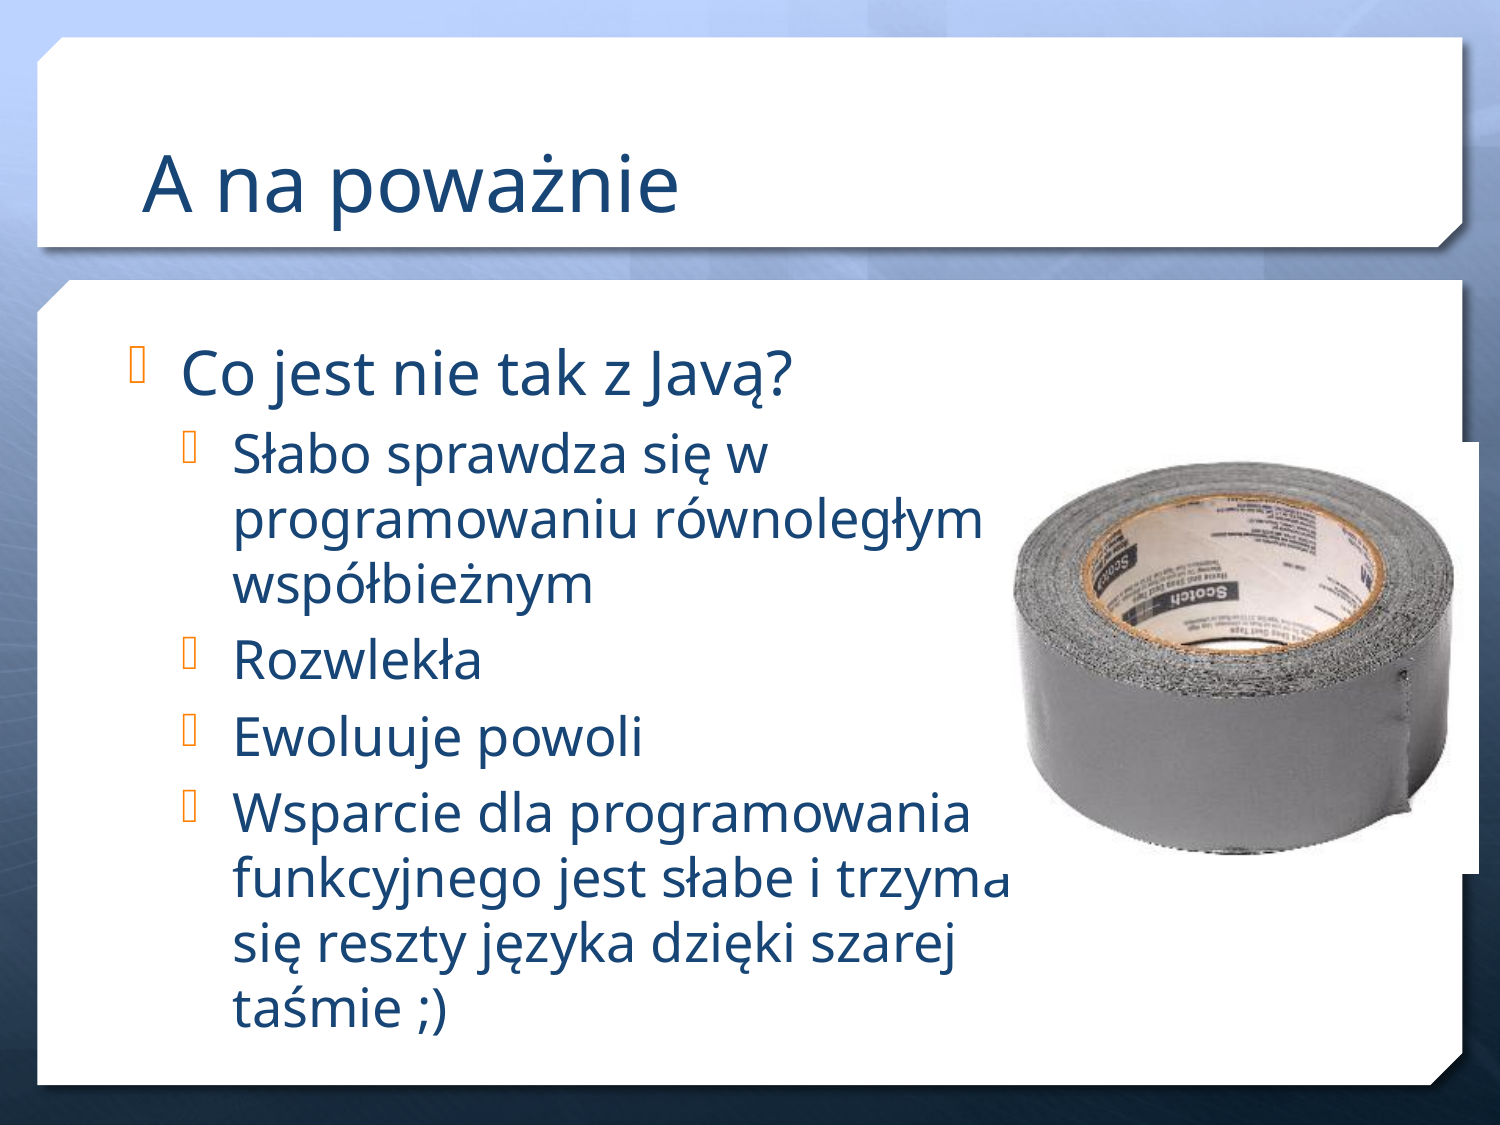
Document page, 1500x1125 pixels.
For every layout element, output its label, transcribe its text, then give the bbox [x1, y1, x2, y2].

title A na poważnie [127, 48, 1372, 236]
list Co jest nie tak z Javą? Słabo sprawdza się w programowaniu równoległym i współbieżnym Rozwlekła Ewoluuje powoli Wsparcie dla programowania funkcyjnego jest słabe i trzyma się reszty języka dzięki szarej taśmie ;) [113, 325, 1043, 1059]
picture [987, 442, 1479, 875]
